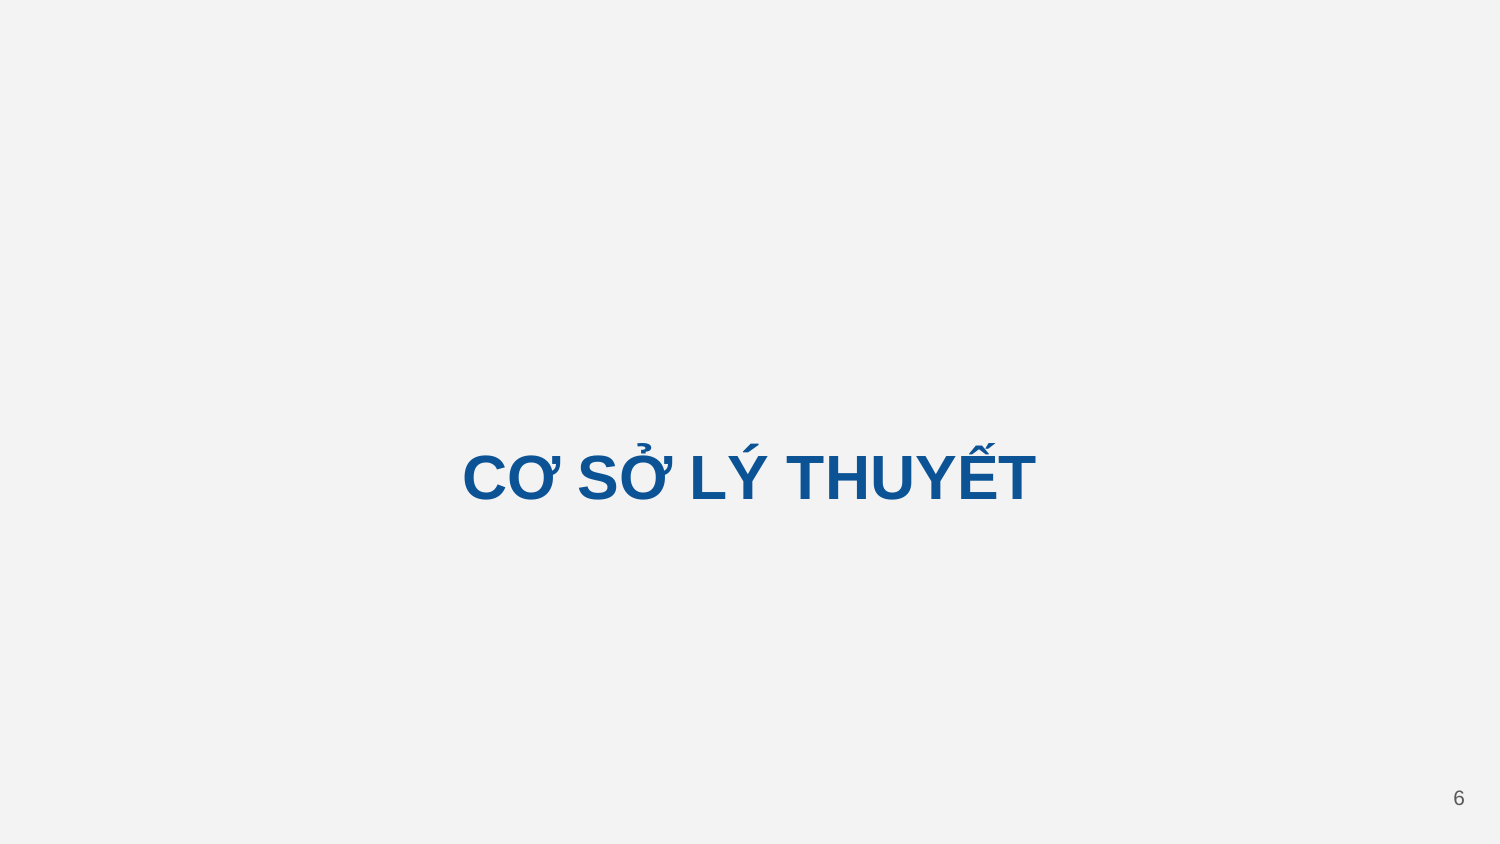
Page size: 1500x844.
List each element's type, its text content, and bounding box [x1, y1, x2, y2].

list CƠ SỞ LÝ THUYẾT [51, 189, 1449, 750]
slide_number ‹#› [1389, 764, 1480, 830]
